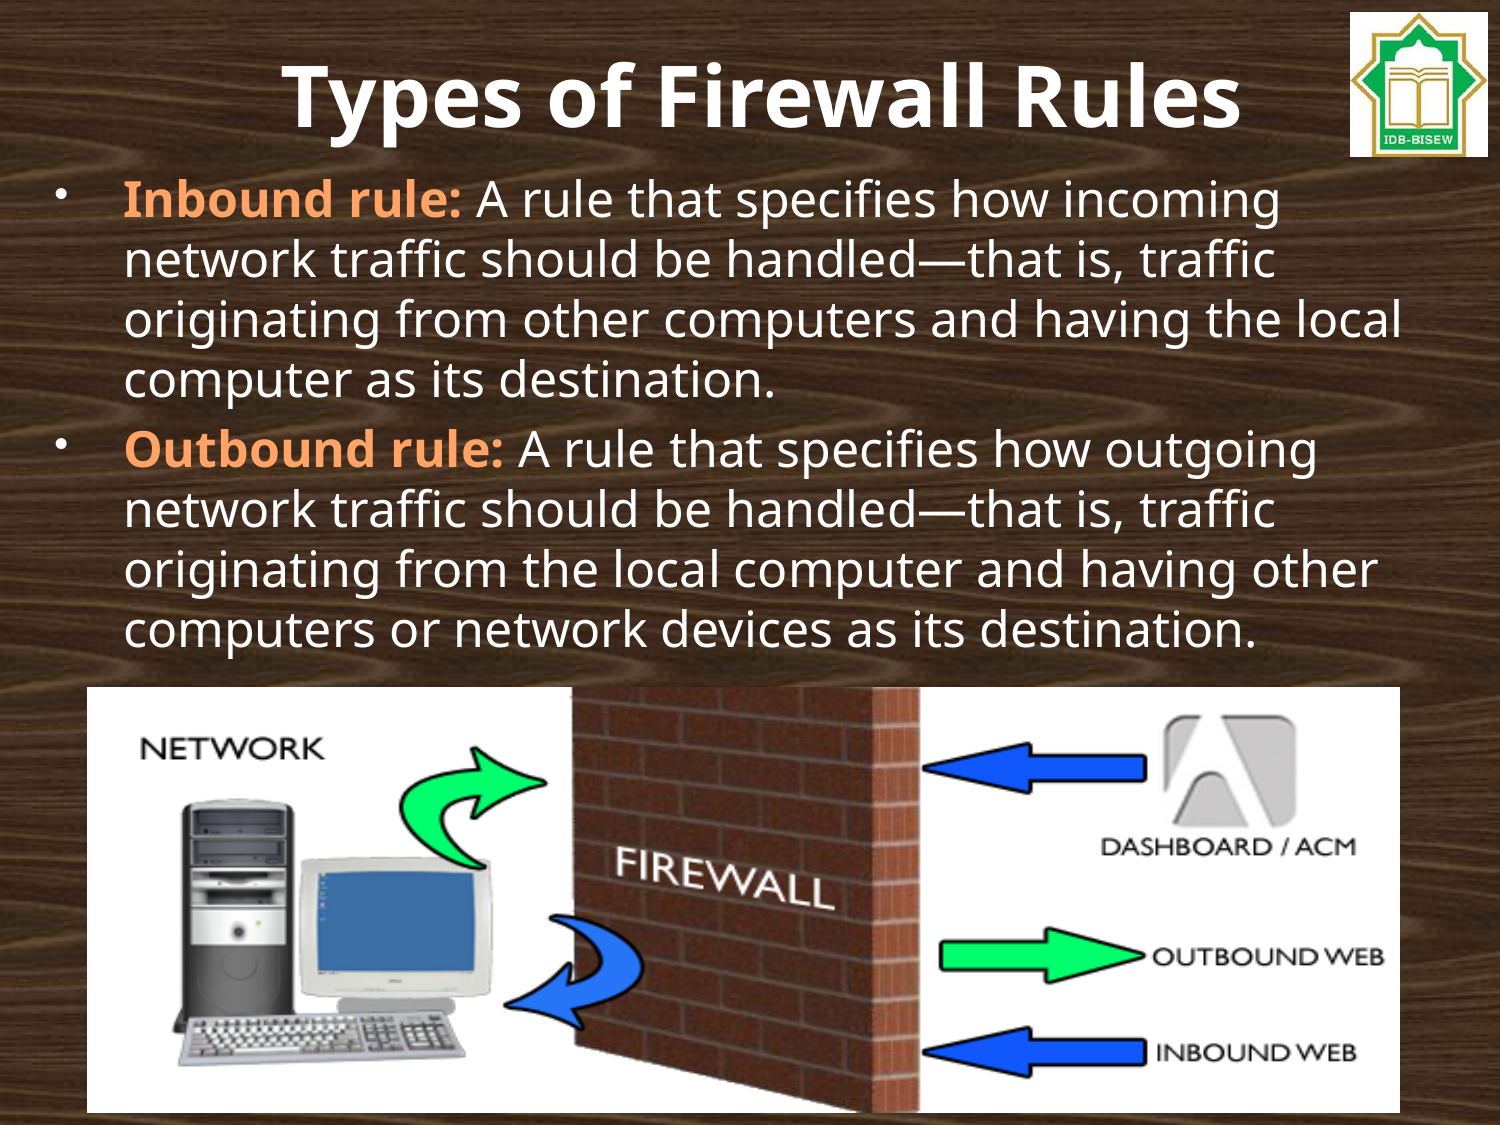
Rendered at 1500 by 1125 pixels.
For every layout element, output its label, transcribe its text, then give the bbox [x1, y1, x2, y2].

picture [0, 0, 1500, 1125]
list Inbound rule: A rule that specifies how incoming network traffic should be handled—that is, traffic originating from other computers and having the local computer as its destination. Outbound rule: A rule that specifies how outgoing network traffic should be handled—that is, traffic originating from the local computer and having other computers or network devices as its destination. [18, 160, 1469, 700]
title Types of Firewall Rules [87, 0, 1438, 160]
